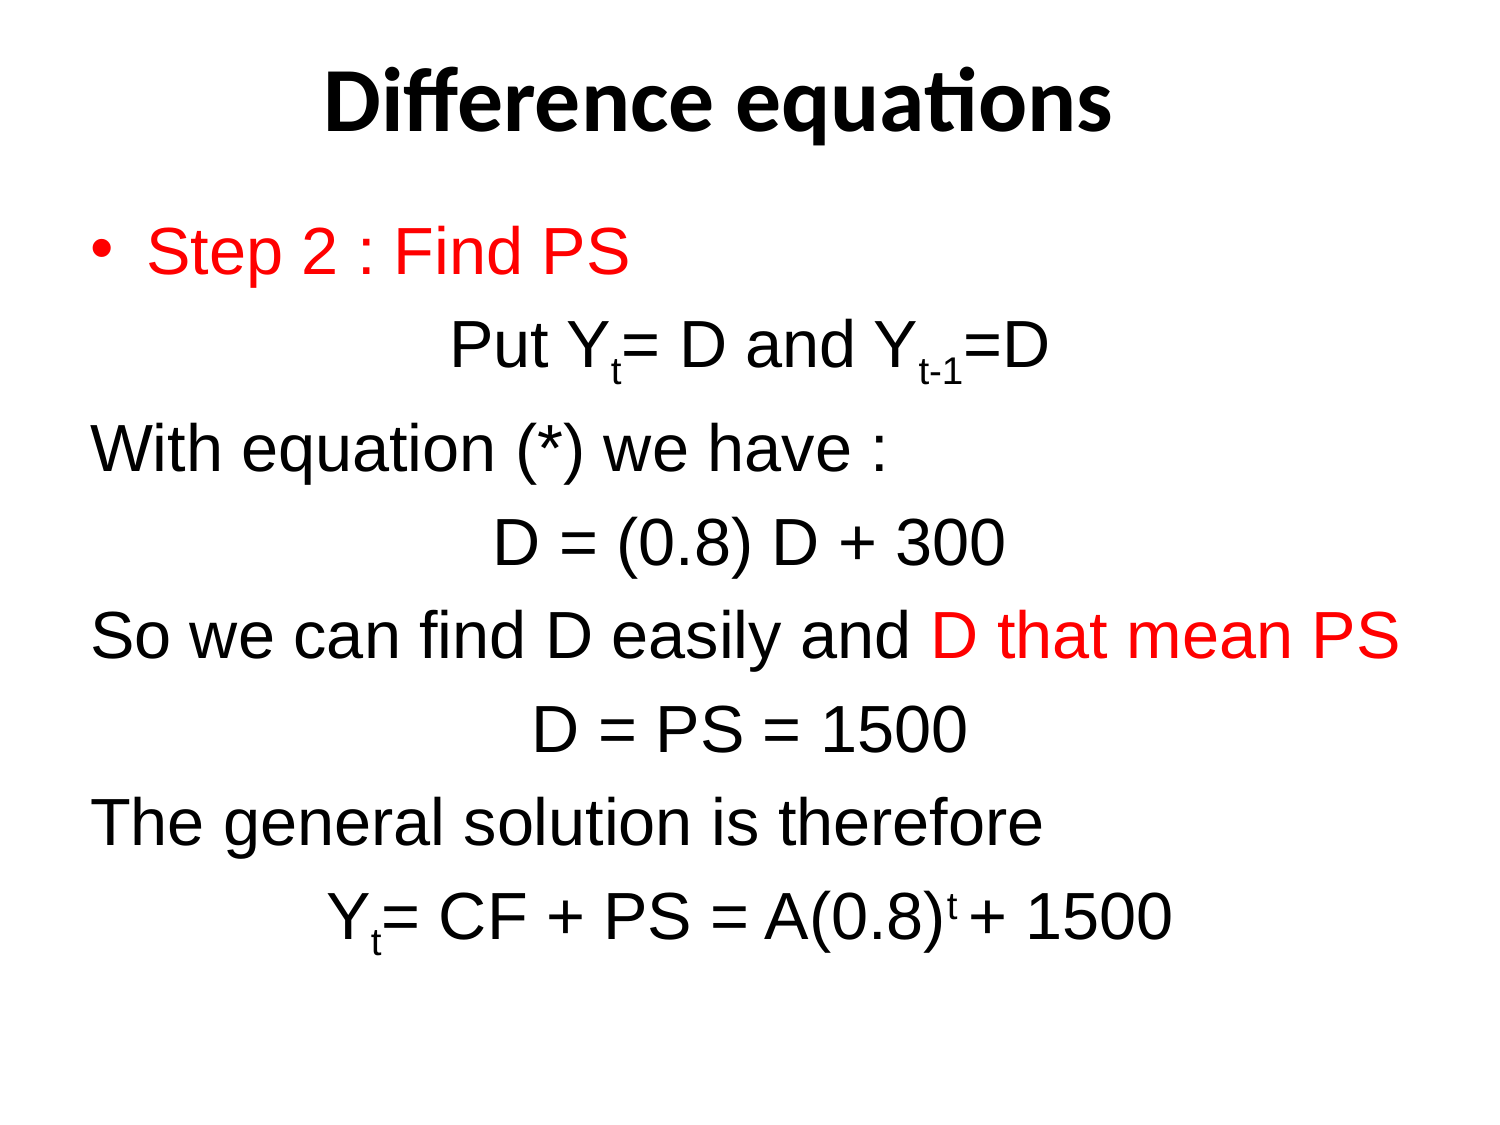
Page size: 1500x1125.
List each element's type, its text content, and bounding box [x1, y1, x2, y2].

list Step 2 : Find PS Put Yt= D and Yt-1=D With equation (*) we have : D = (0.8) D + 300 So we can find D easily and D that mean PS D = PS = 1500 The general solution is therefore Yt= CF + PS = A(0.8)t + 1500 [75, 200, 1425, 1005]
title Difference equations [87, 1, 1350, 189]
